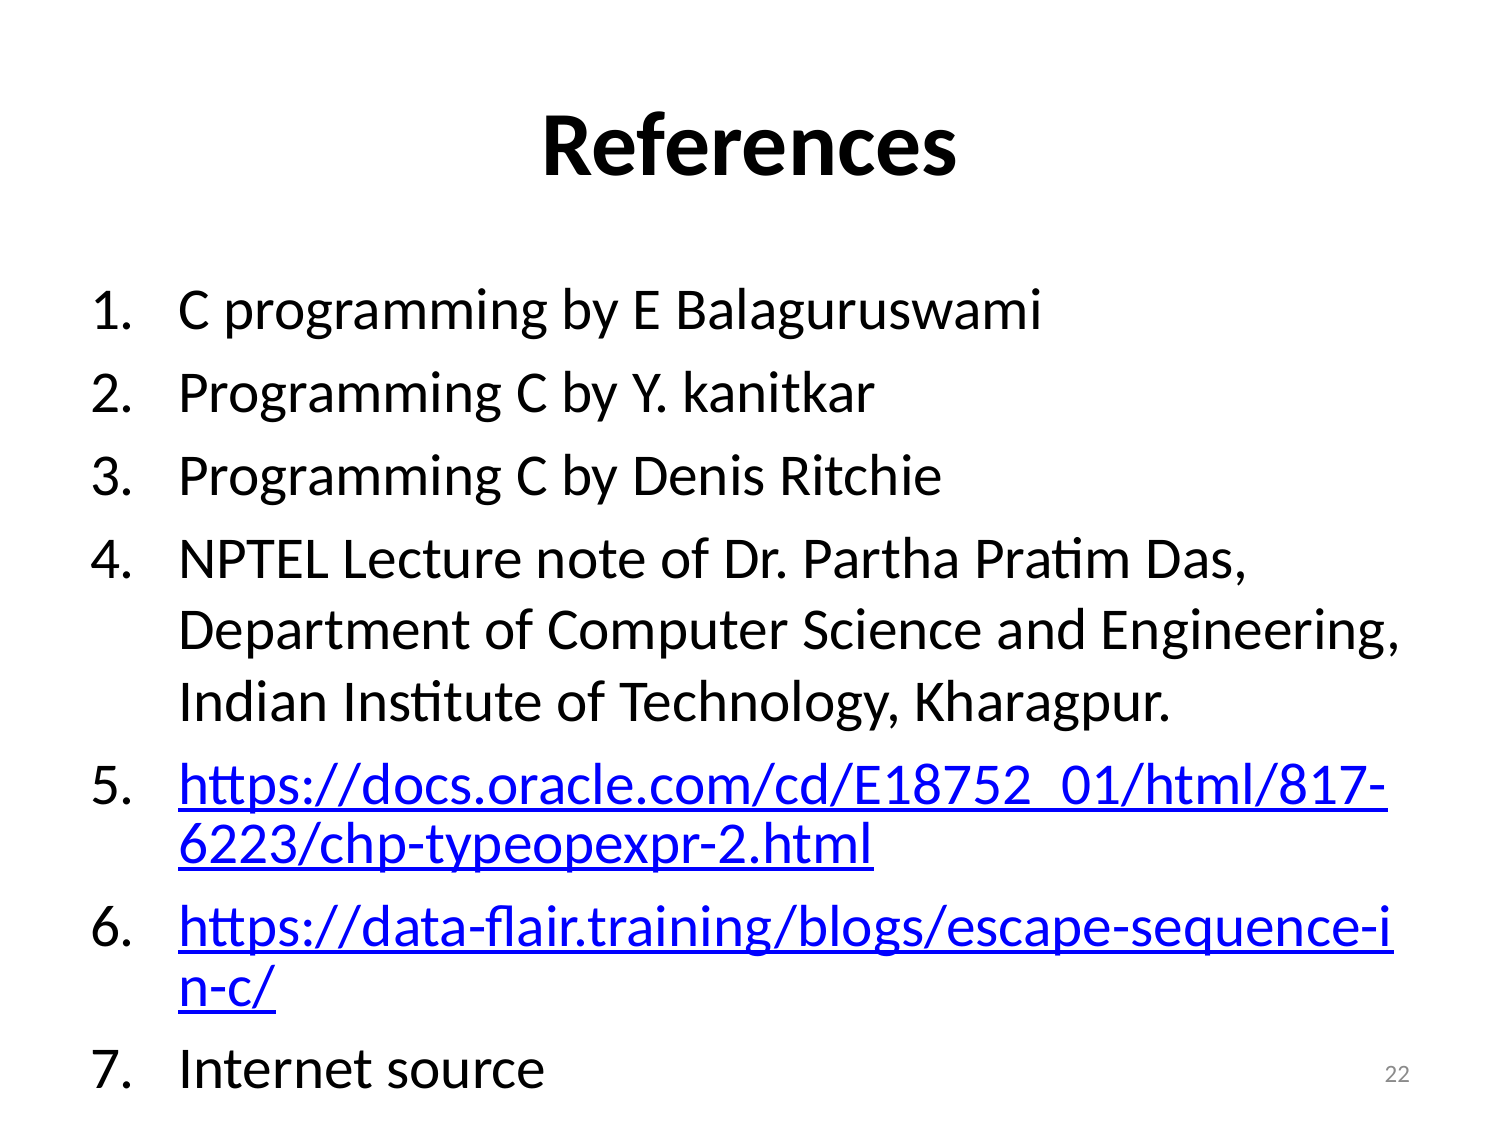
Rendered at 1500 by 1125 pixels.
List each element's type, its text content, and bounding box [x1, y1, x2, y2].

slide_number 22 [1074, 1042, 1425, 1103]
list C programming by E Balaguruswami Programming C by Y. kanitkar Programming C by Denis Ritchie NPTEL Lecture note of Dr. Partha Pratim Das, Department of Computer Science and Engineering, Indian Institute of Technology, Kharagpur. https://docs.oracle.com/cd/E18752_01/html/817-6223/chp-typeopexpr-2.html https://data-flair.training/blogs/escape-sequence-in-c/ Internet source [75, 262, 1425, 1005]
title References [75, 45, 1425, 233]
